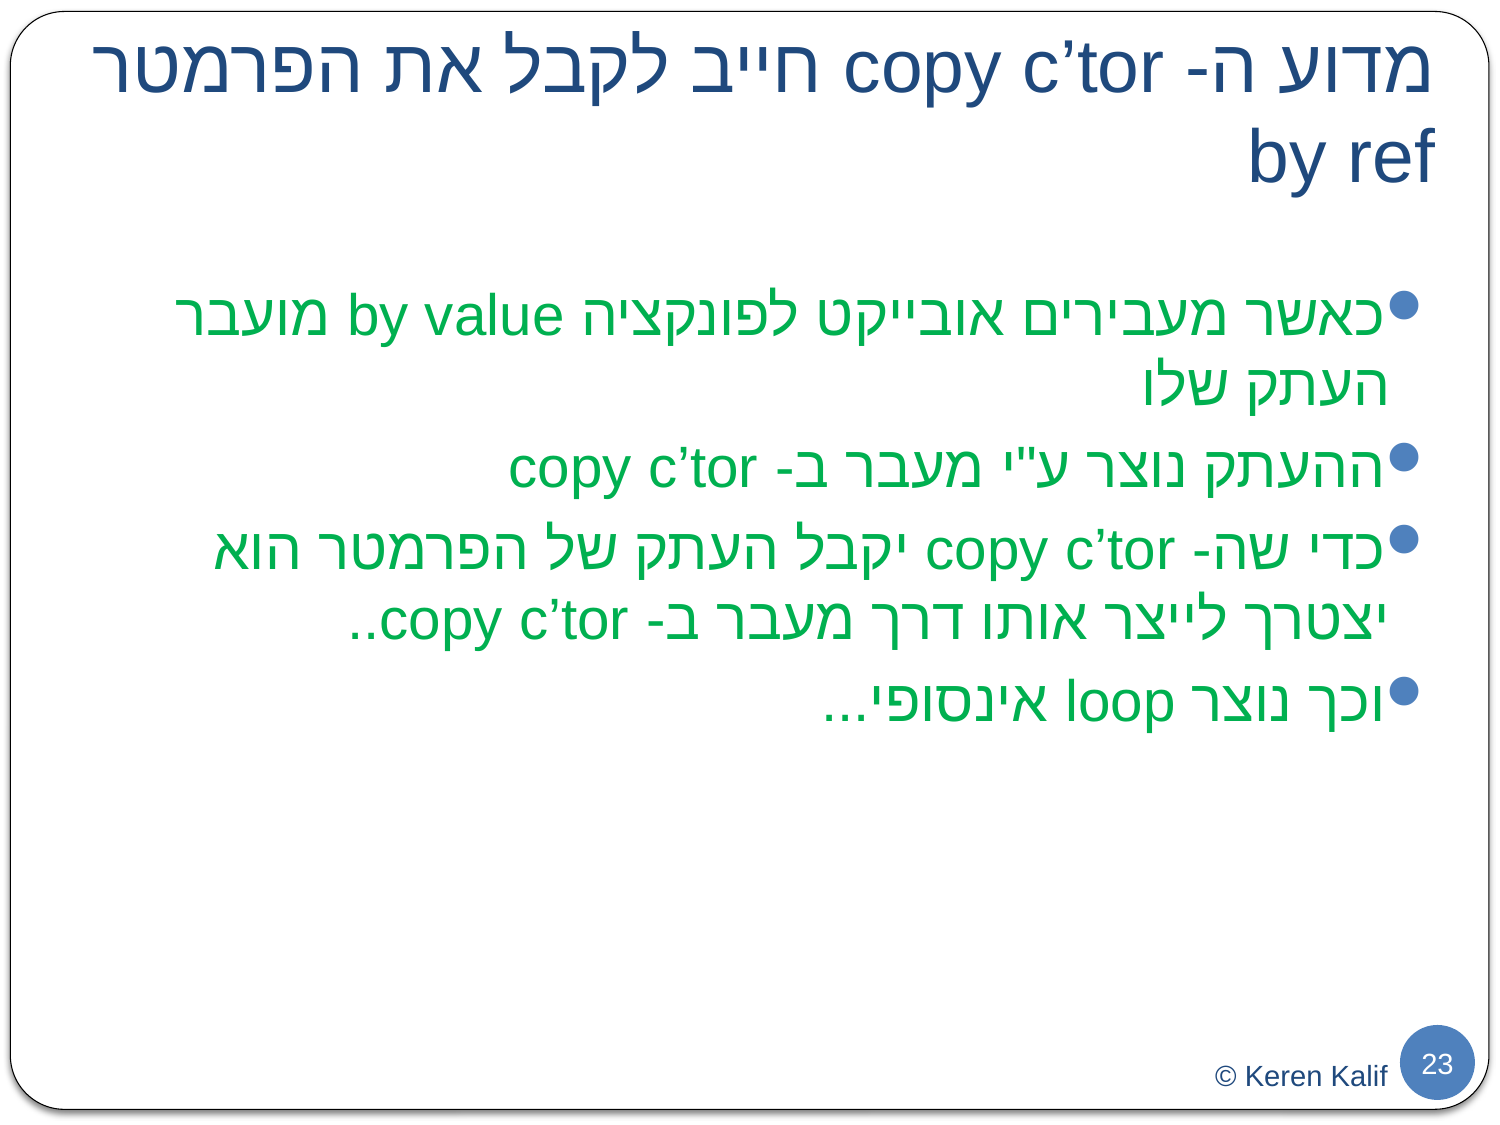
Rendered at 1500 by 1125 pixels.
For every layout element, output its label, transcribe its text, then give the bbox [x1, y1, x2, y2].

slide_number 23 [1399, 1024, 1475, 1100]
title מדוע ה- copy c’tor חייב לקבל את הפרמטר by ref [49, 24, 1451, 187]
footer © Keren Kalif [1200, 1037, 1500, 1113]
list כאשר מעבירים אובייקט לפונקציה by value מועבר העתק שלו ההעתק נוצר ע"י מעבר ב- copy c’tor כדי שה- copy c’tor יקבל העתק של הפרמטר הוא יצטרך לייצר אותו דרך מעבר ב- copy c’tor.. וכך נוצר loop אינסופי... [49, 187, 1451, 1038]
